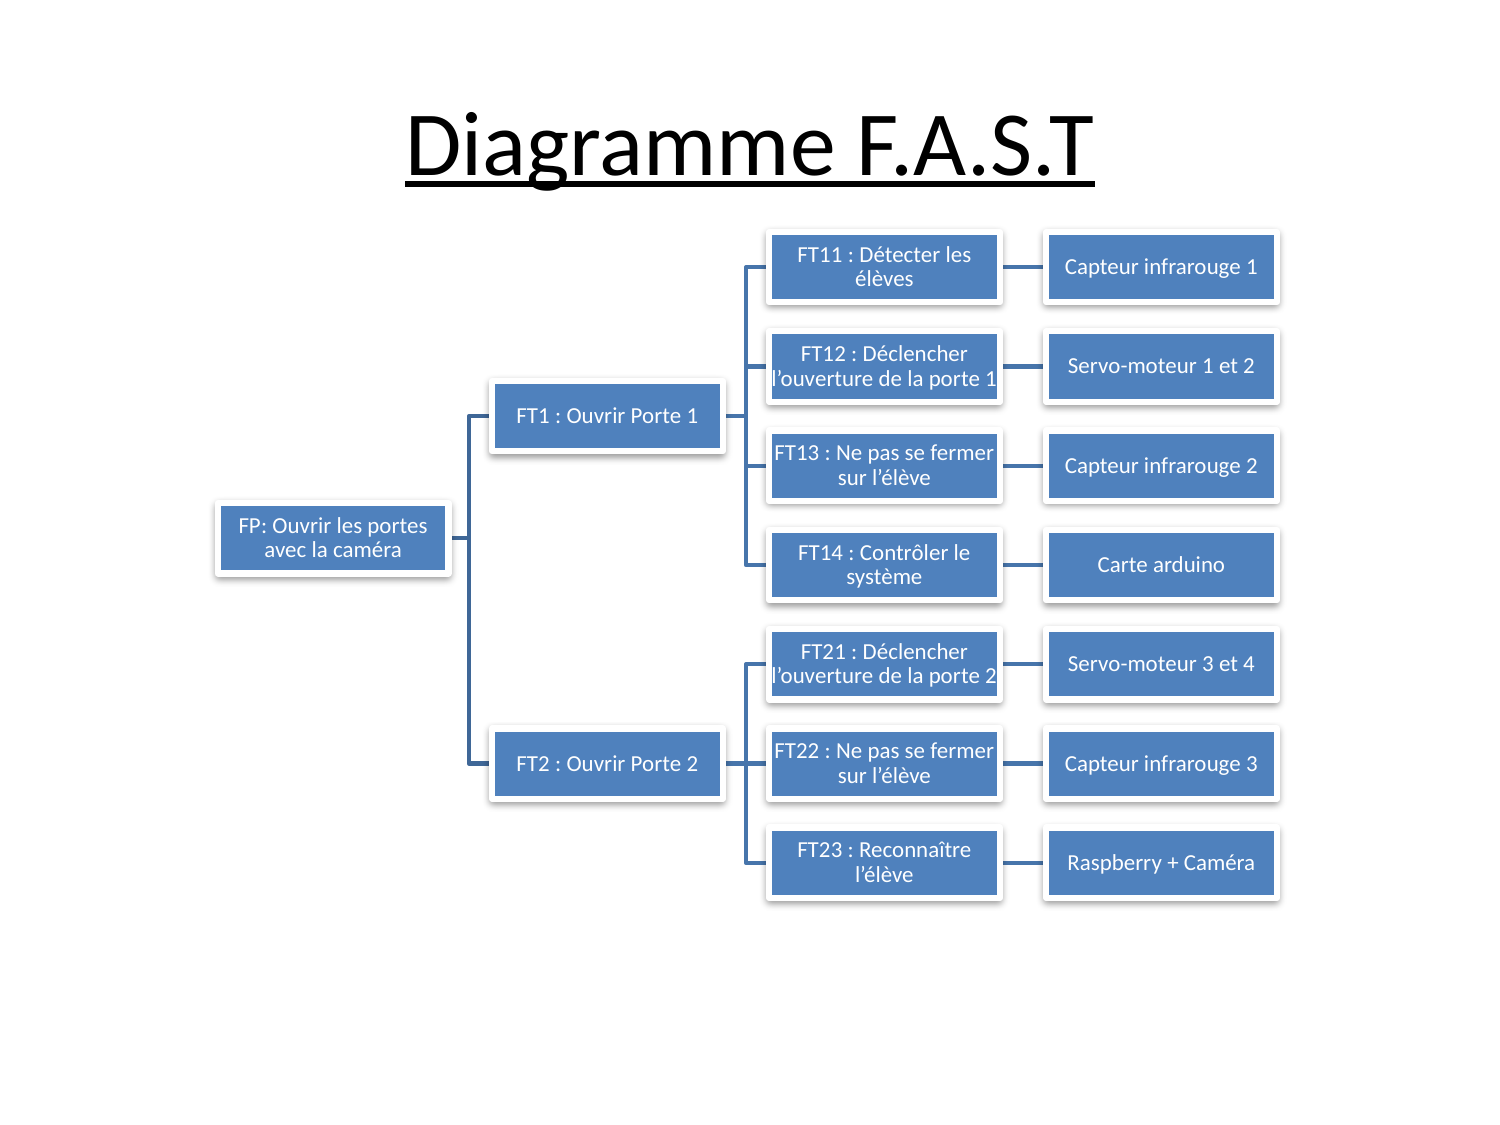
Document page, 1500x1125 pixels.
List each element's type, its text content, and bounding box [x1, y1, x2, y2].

title Diagramme F.A.S.T [75, 45, 1425, 233]
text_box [147, 231, 1345, 899]
